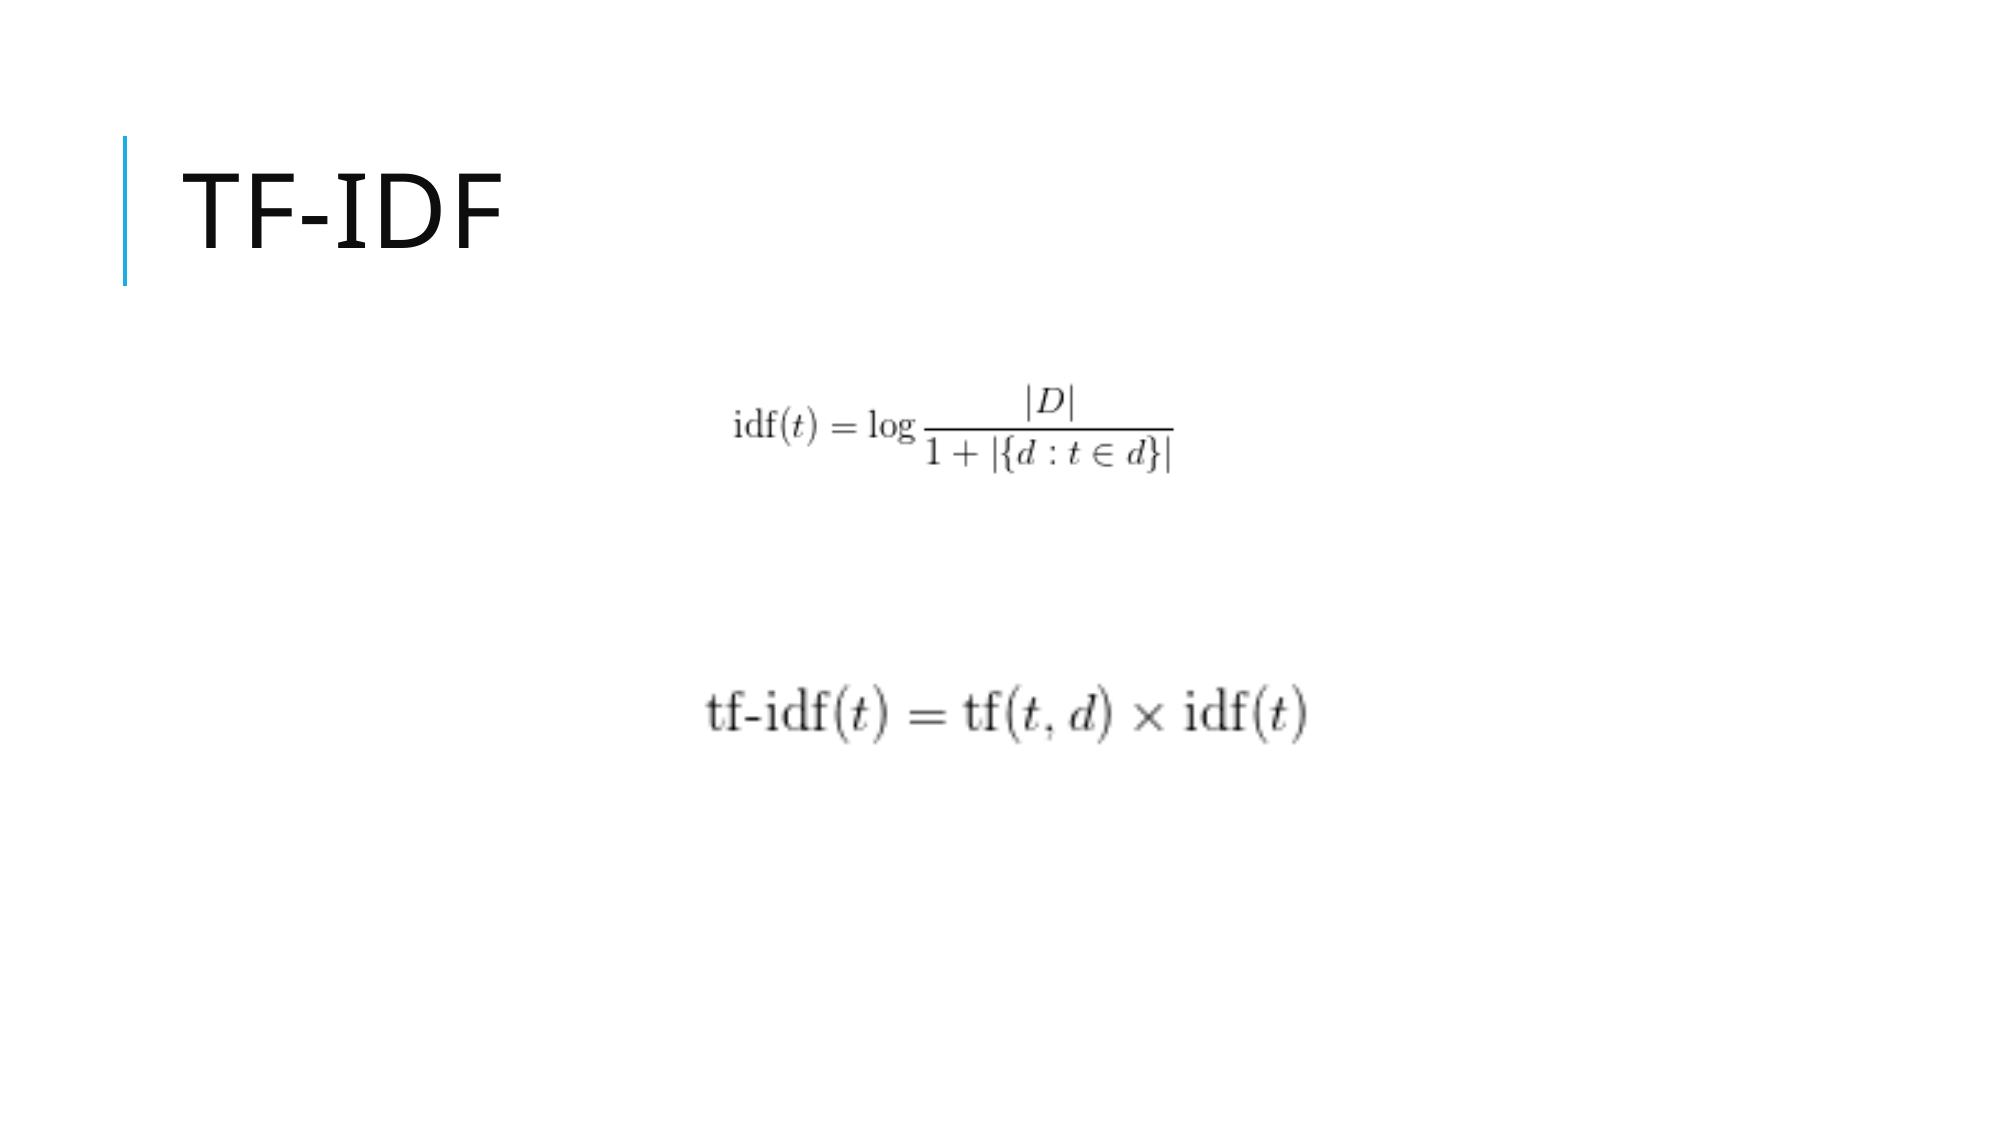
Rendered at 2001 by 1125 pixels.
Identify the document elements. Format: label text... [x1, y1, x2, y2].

picture [667, 596, 1410, 821]
picture [698, 318, 1300, 522]
title Tf-idf [168, 96, 1763, 342]
